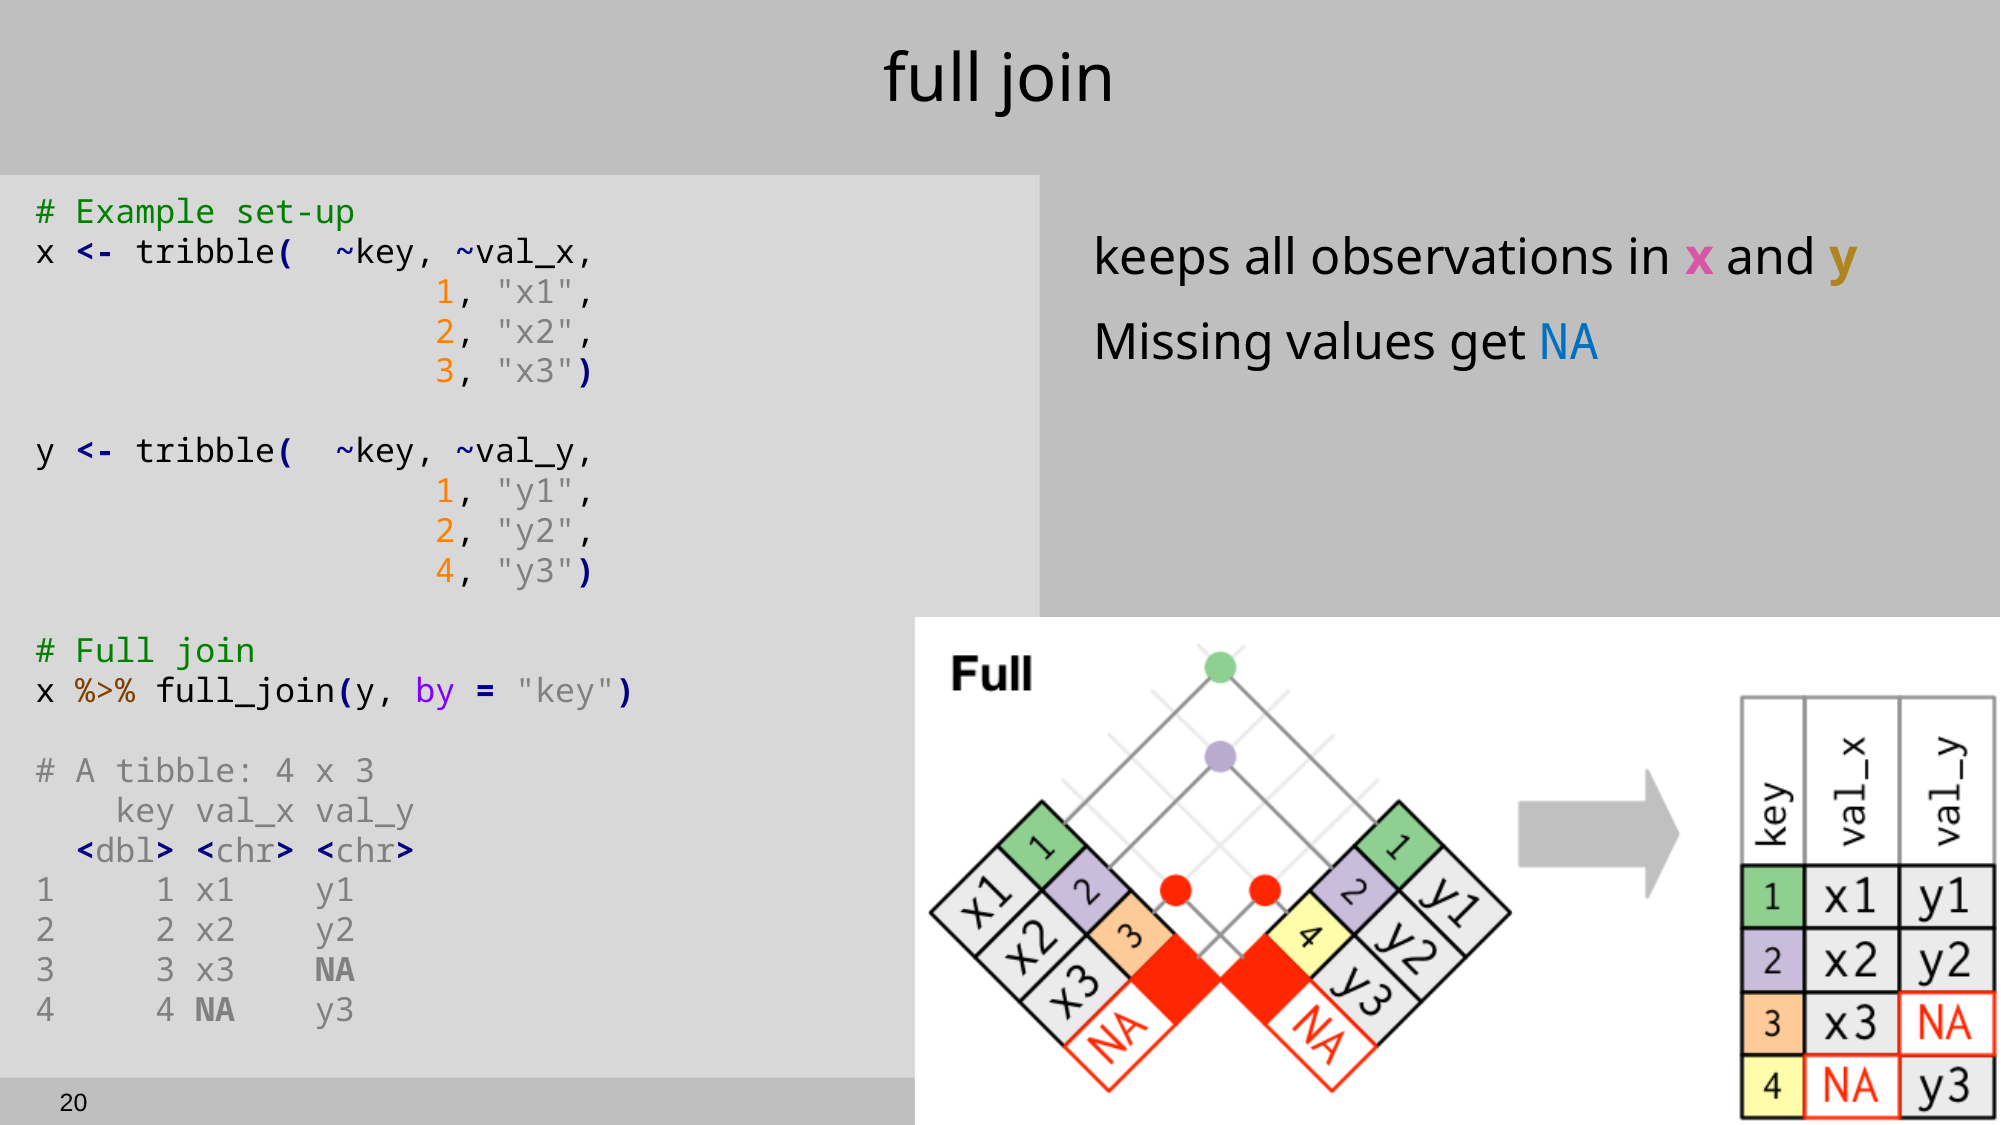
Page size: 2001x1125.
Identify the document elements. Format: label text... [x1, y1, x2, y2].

list keeps all observations in x and y Missing values get NA [1057, 209, 1898, 607]
title full join [150, 0, 1850, 150]
list # Example set-up x <- tribble( ~key, ~val_x, 1, "x1", 2, "x2", 3, "x3") y <- tribble( ~key, ~val_y, 1, "y1", 2, "y2", 4, "y3") # Full join x %>% full_join(y, by = "key") # A tibble: 4 x 3 key val_x val_y <dbl> <chr> <chr> 1 1 x1 y1 2 2 x2 y2 3 3 x3 NA 4 4 NA y3 [0, 174, 1040, 1078]
picture [914, 617, 2000, 1125]
